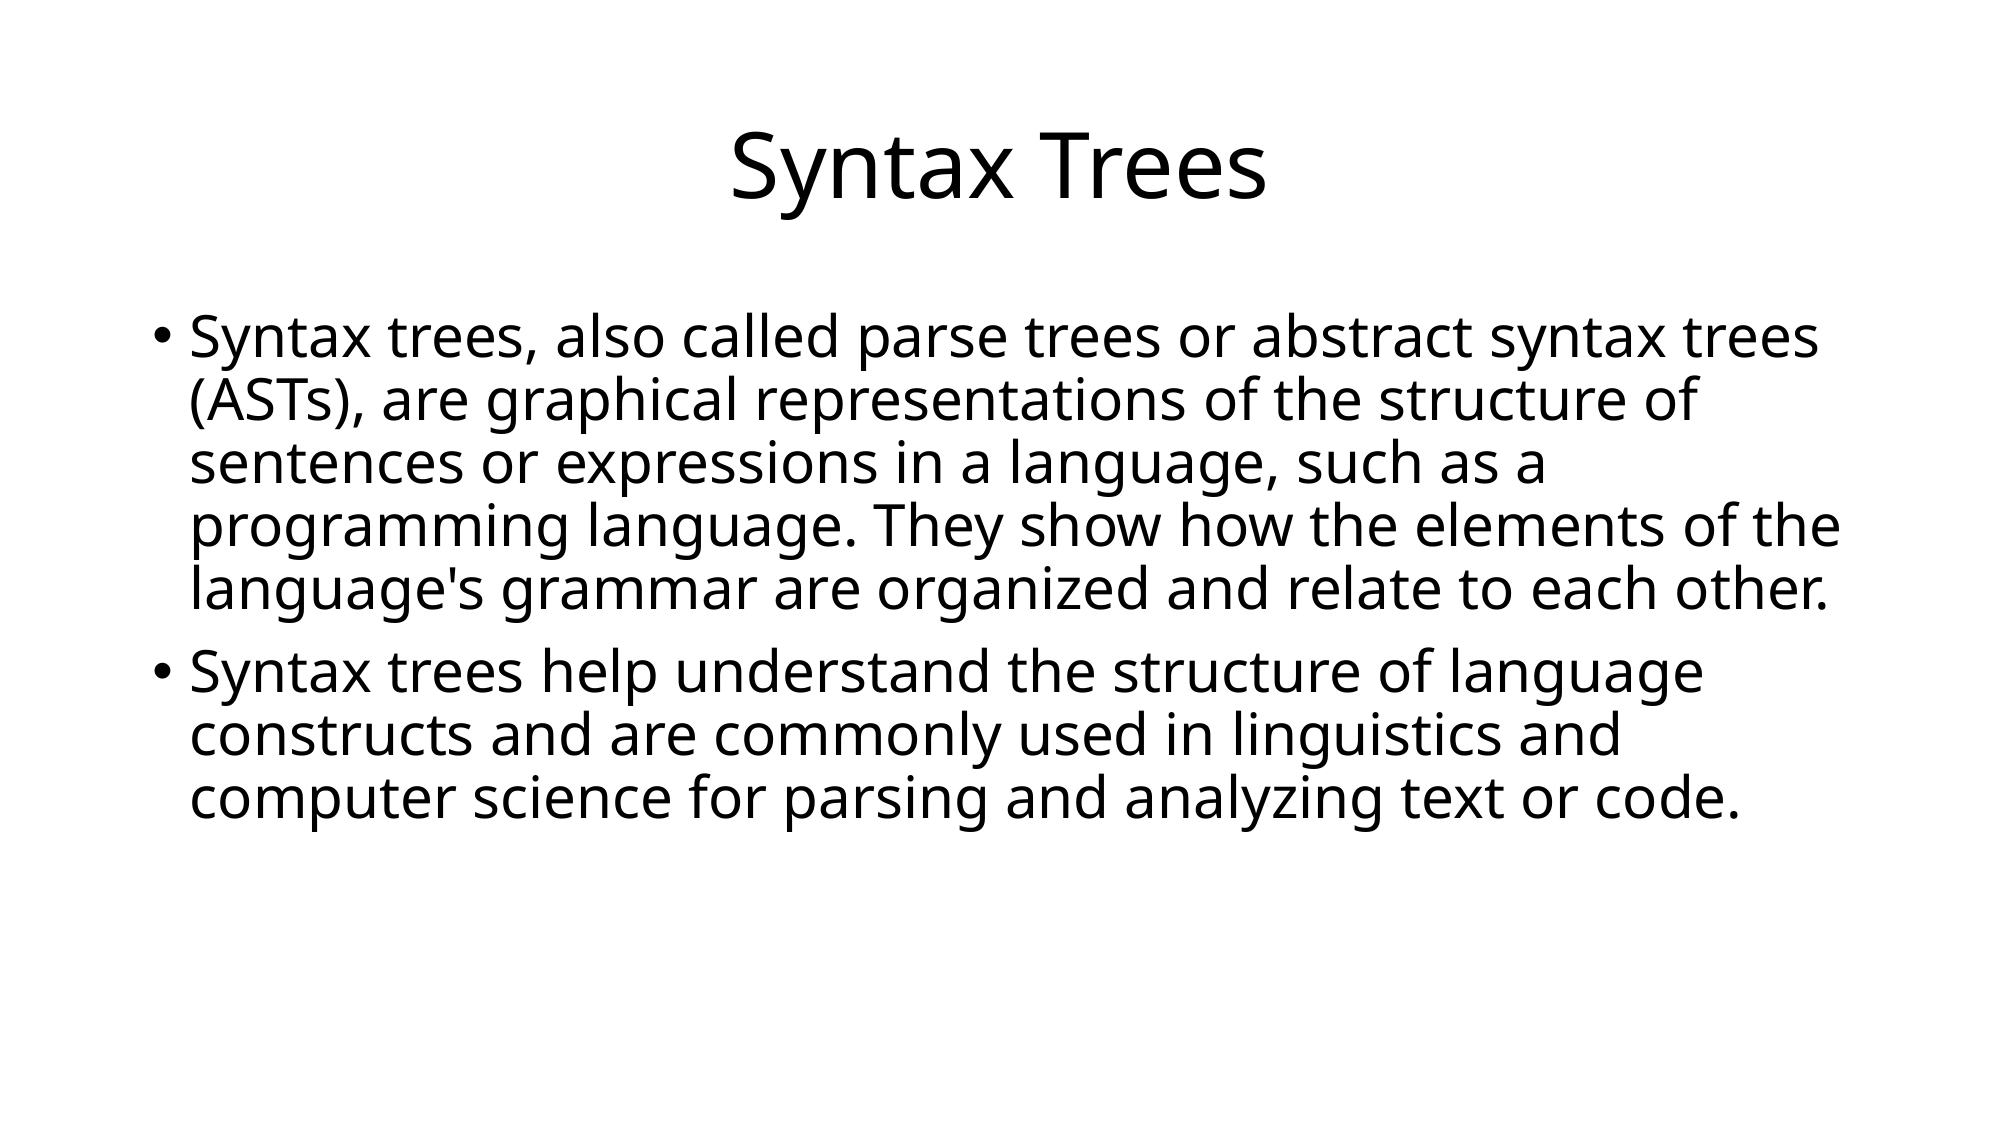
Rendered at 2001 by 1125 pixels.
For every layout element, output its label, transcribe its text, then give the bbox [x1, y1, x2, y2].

list Syntax trees, also called parse trees or abstract syntax trees (ASTs), are graphical representations of the structure of sentences or expressions in a language, such as a programming language. They show how the elements of the language's grammar are organized and relate to each other. Syntax trees help understand the structure of language constructs and are commonly used in linguistics and computer science for parsing and analyzing text or code. [137, 299, 1863, 1014]
title Syntax Trees [137, 59, 1863, 278]
